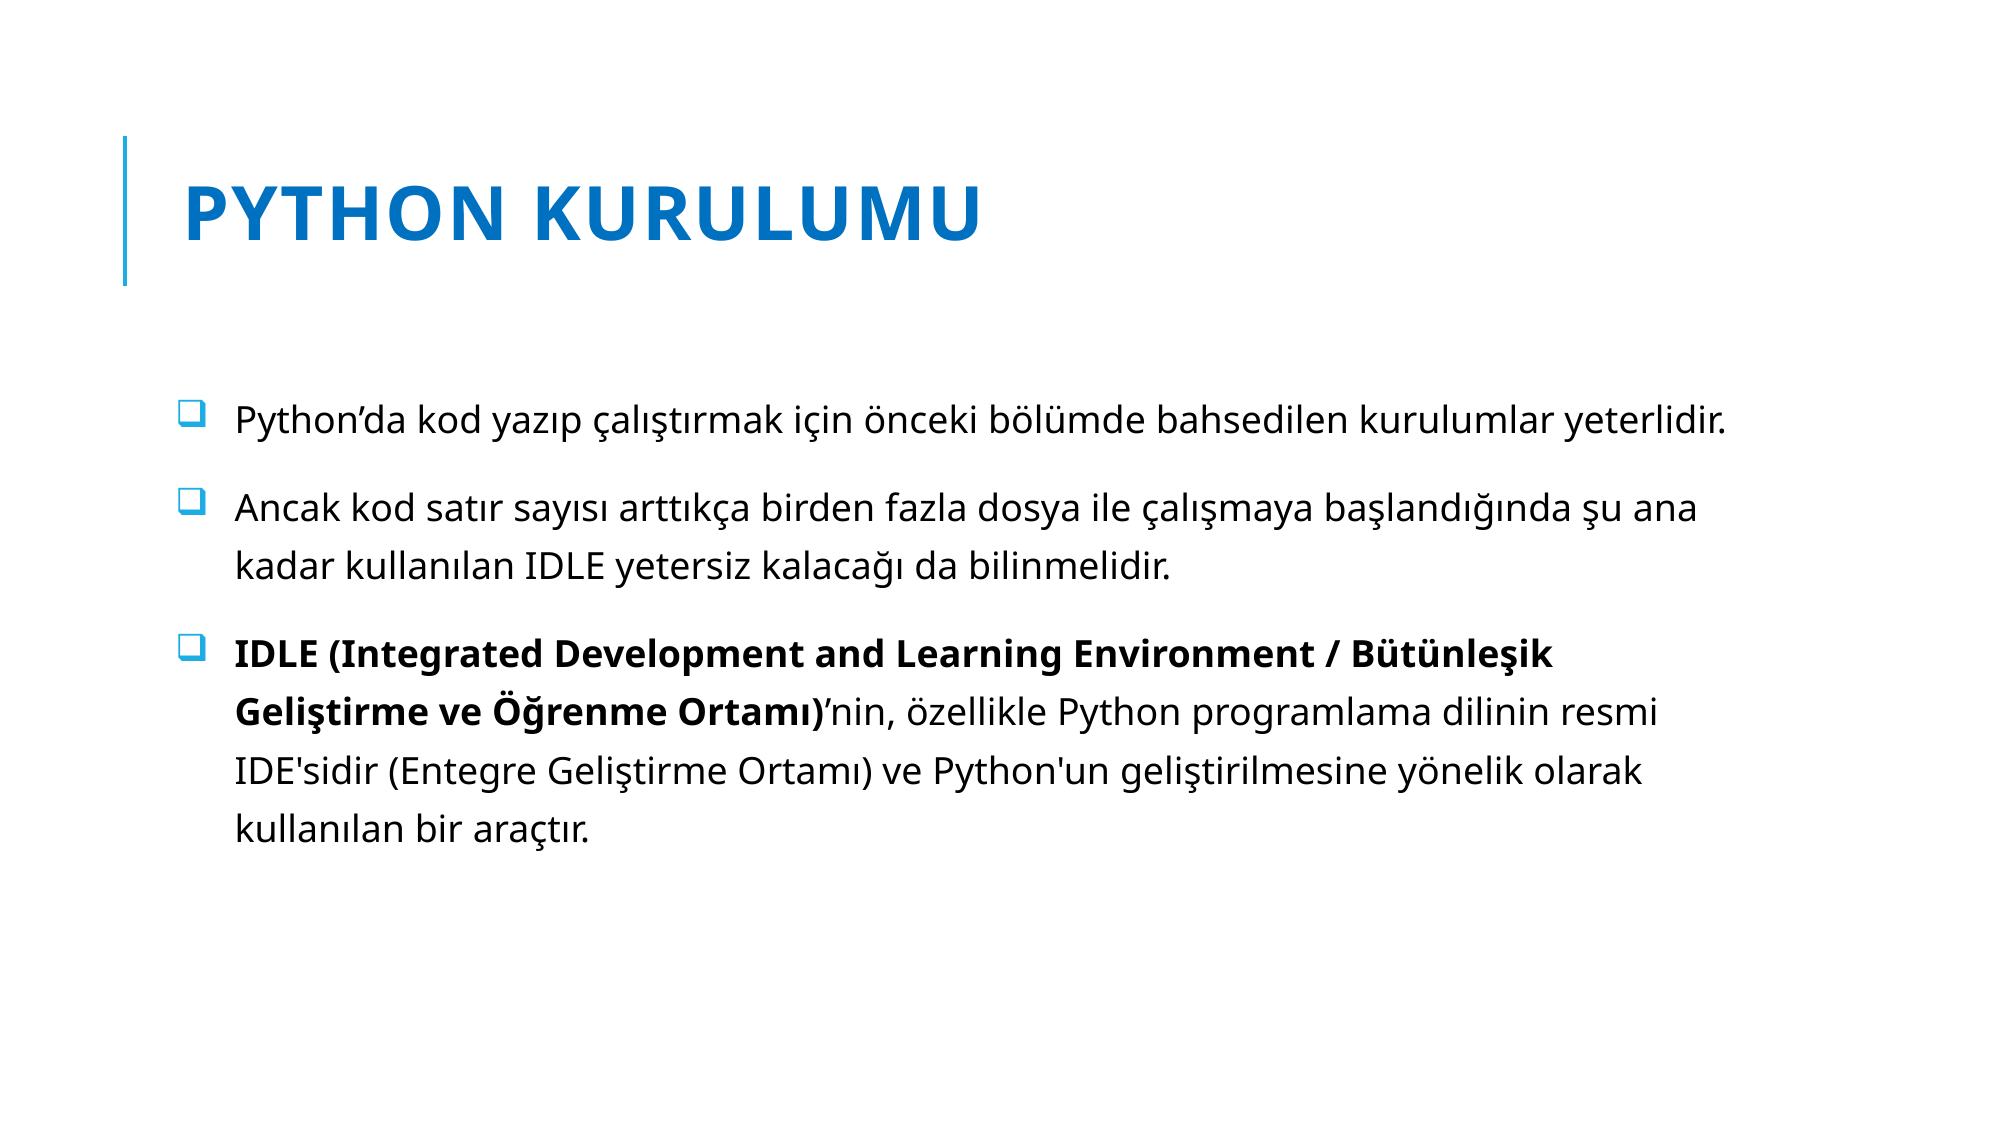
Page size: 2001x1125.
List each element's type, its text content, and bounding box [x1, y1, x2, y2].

title Python Kurulumu [168, 96, 1763, 342]
list Python’da kod yazıp çalıştırmak için önceki bölümde bahsedilen kurulumlar yeterlidir. Ancak kod satır sayısı arttıkça birden fazla dosya ile çalışmaya başlandığında şu ana kadar kullanılan IDLE yetersiz kalacağı da bilinmelidir. IDLE (Integrated Development and Learning Environment / Bütünleşik Geliştirme ve Öğrenme Ortamı)’nin, özellikle Python programlama dilinin resmi IDE'sidir (Entegre Geliştirme Ortamı) ve Python'un geliştirilmesine yönelik olarak kullanılan bir araçtır. [168, 375, 1763, 1035]
